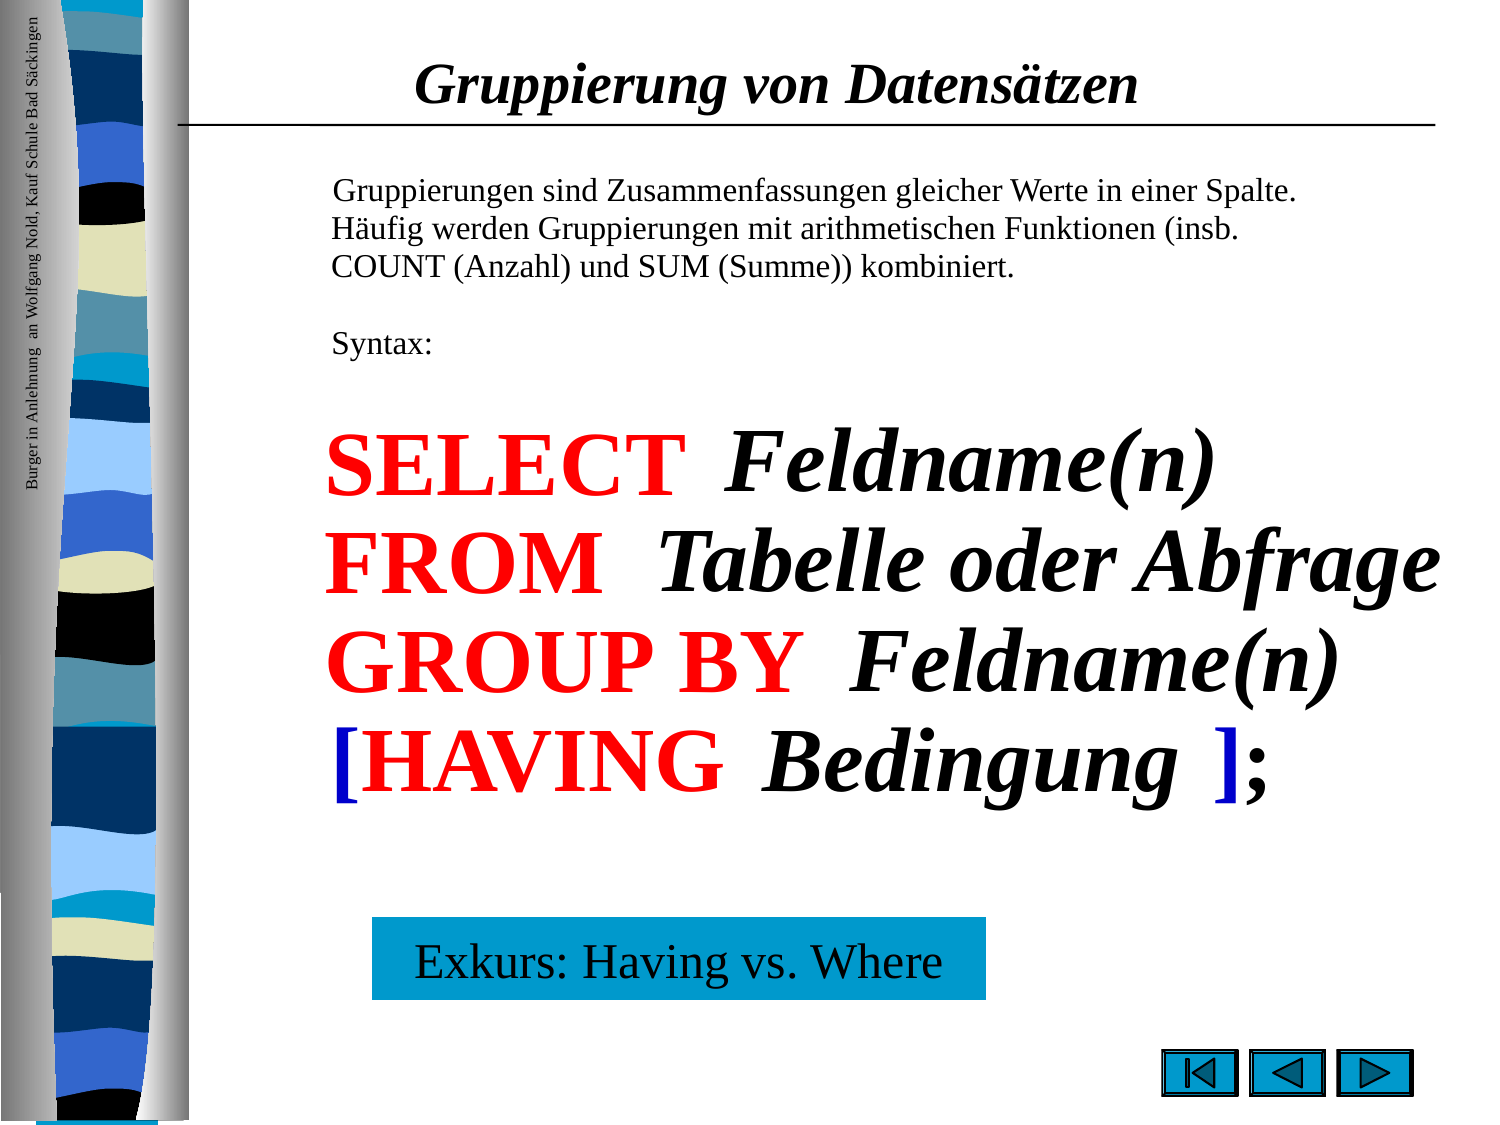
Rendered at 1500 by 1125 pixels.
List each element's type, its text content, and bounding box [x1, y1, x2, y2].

text_box Feldname(n) [724, 399, 1220, 499]
text_box FROM [324, 502, 628, 613]
text_box [HAVING [330, 699, 750, 810]
text_box Feldname(n) [849, 599, 1345, 710]
text_box Gruppierungen sind Zusammenfassungen gleicher Werte in einer Spalte. [332, 167, 1299, 208]
picture [1248, 1048, 1329, 1100]
text_box Exkurs: Having vs. Where [372, 916, 987, 1000]
text_box Bedingung [762, 699, 1181, 810]
text_box COUNT (Anzahl) und SUM (Summe)) kombiniert. [331, 244, 1016, 285]
text_box ]; [1212, 699, 1274, 810]
text_box Tabelle oder Abfrage [654, 499, 1445, 610]
text_box GROUP BY [328, 601, 826, 711]
picture [1336, 1048, 1416, 1100]
picture [1161, 1048, 1241, 1100]
text_box Häufig werden Gruppierungen mit arithmetischen Funktionen (insb. [331, 205, 1241, 246]
text_box SELECT [325, 403, 710, 514]
text_box Gruppierung von Datensätzen [399, 37, 1156, 122]
text_box Syntax: [331, 321, 434, 362]
